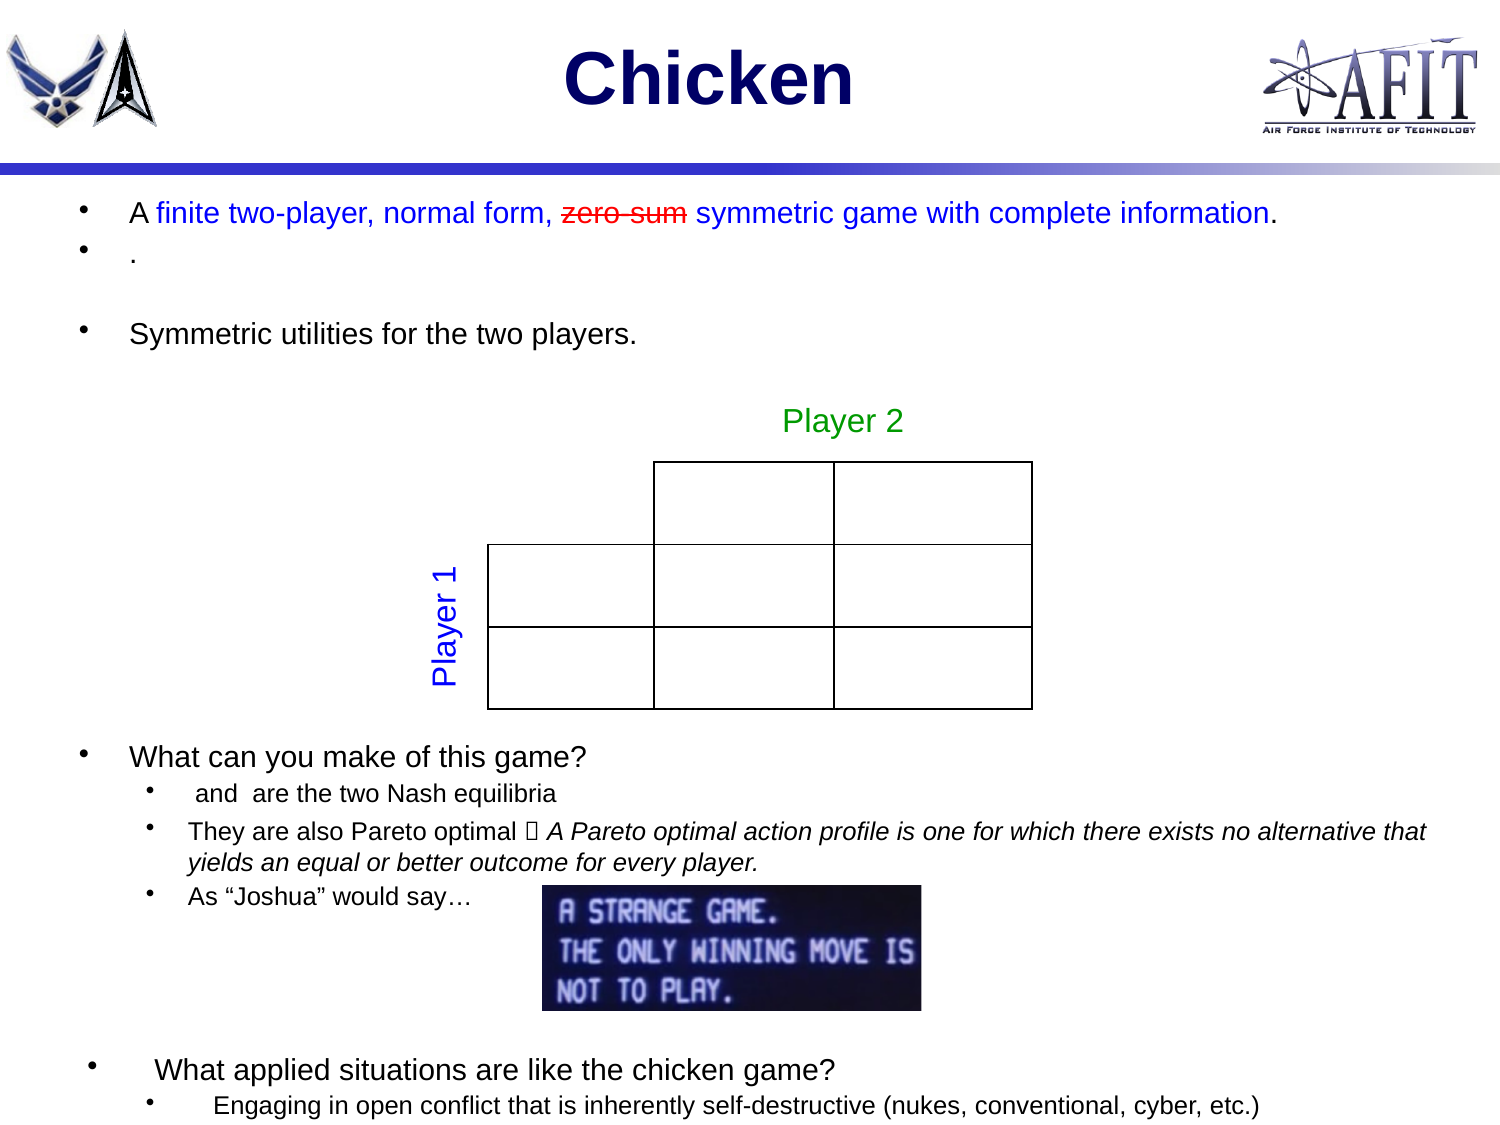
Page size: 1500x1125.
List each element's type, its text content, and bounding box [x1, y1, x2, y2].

title Chicken [159, 0, 1261, 169]
picture [541, 885, 922, 1011]
picture [6, 29, 159, 128]
